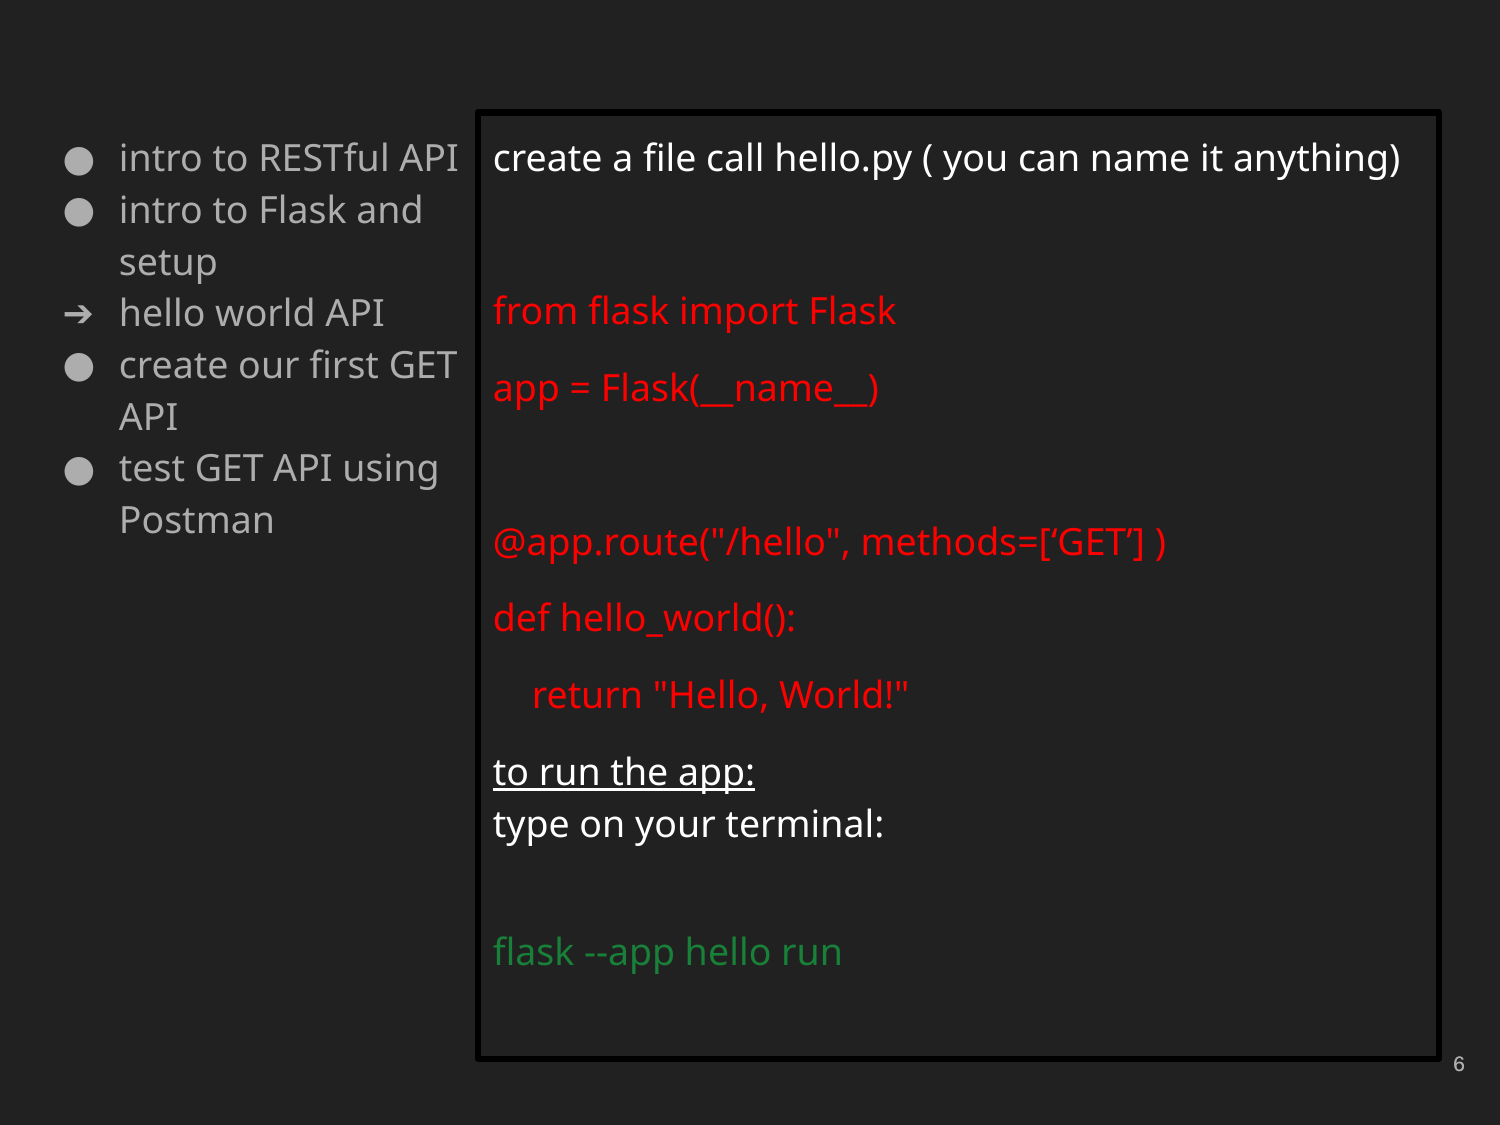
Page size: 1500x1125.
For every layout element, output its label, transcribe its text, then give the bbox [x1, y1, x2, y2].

text_box ‹#› [1389, 1019, 1480, 1106]
text_box create a file call hello.py ( you can name it anything) from flask import Flask app = Flask(__name__) @app.route("/hello", methods=[‘GET’] ) def hello_world(): return "Hello, World!" to run the app: type on your terminal: flask --app hello run [477, 112, 1439, 1059]
text_box intro to RESTful API intro to Flask and setup hello world API create our first GET API test GET API using Postman [29, 112, 477, 557]
